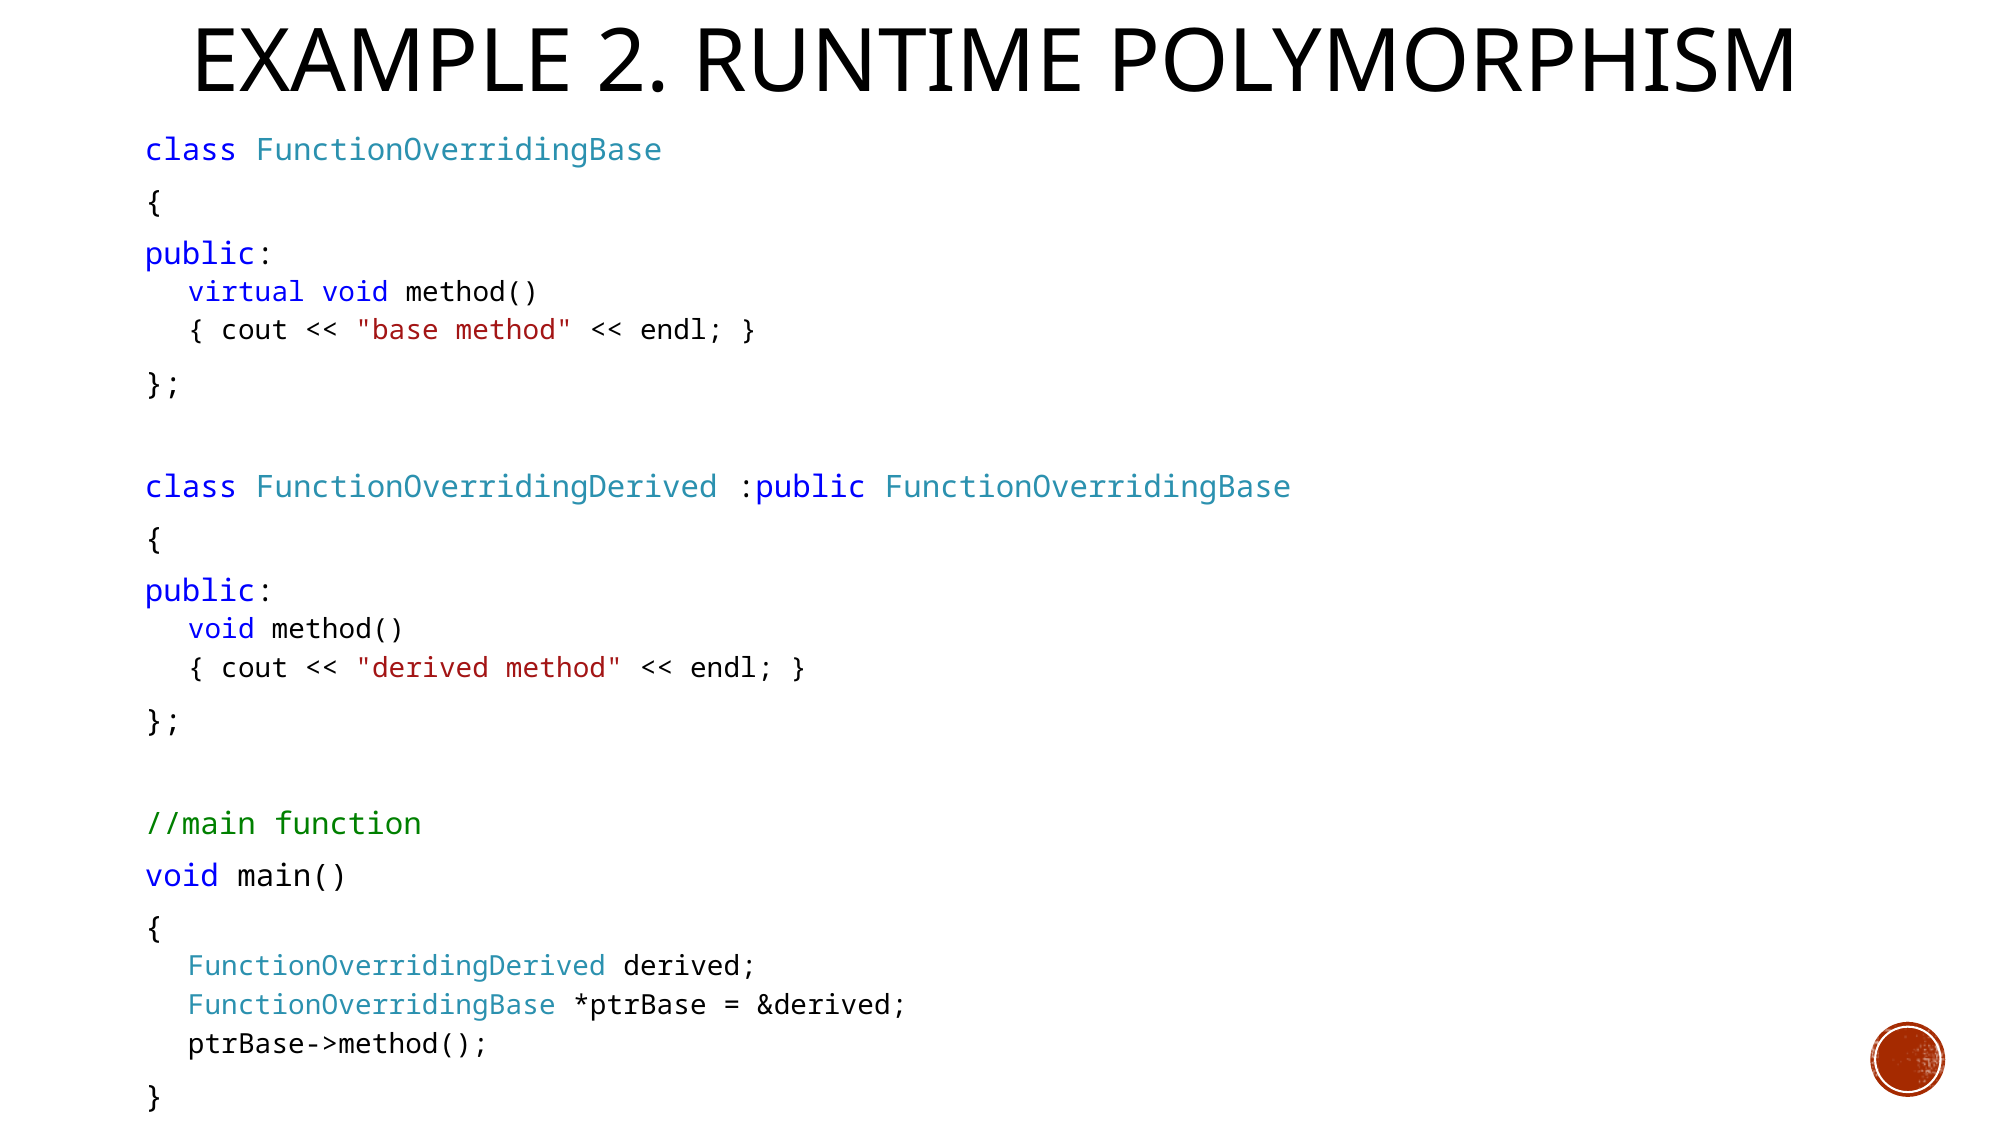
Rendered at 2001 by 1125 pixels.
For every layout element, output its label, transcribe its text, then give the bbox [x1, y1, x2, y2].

title Example 2. Runtime Polymorphism [175, 0, 1826, 126]
list class FunctionOverridingBase { public: virtual void method() { cout << "base method" << endl; } }; class FunctionOverridingDerived :public FunctionOverridingBase { public: void method() { cout << "derived method" << endl; } }; //main function void main() { FunctionOverridingDerived derived; FunctionOverridingBase *ptrBase = &derived; ptrBase->method(); } [129, 126, 1826, 1125]
